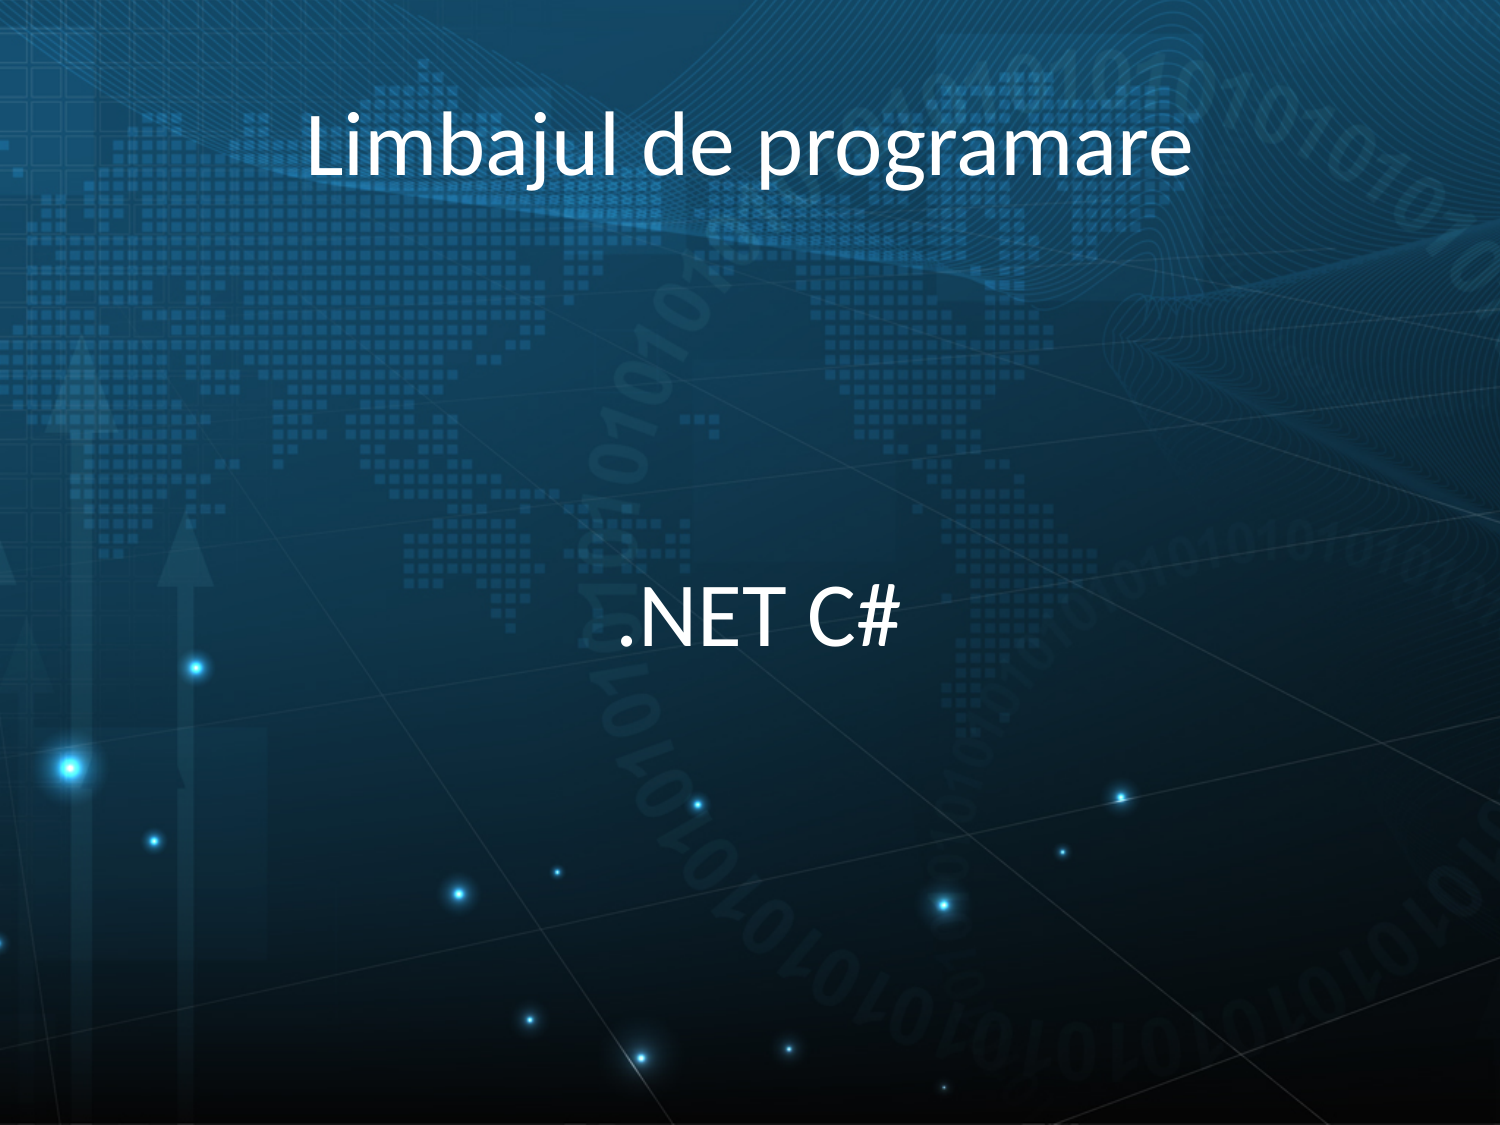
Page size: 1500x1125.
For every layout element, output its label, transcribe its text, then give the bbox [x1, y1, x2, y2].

list .NET C# [75, 262, 1425, 1005]
picture [0, 0, 1500, 1125]
title Limbajul de programare [75, 45, 1425, 233]
